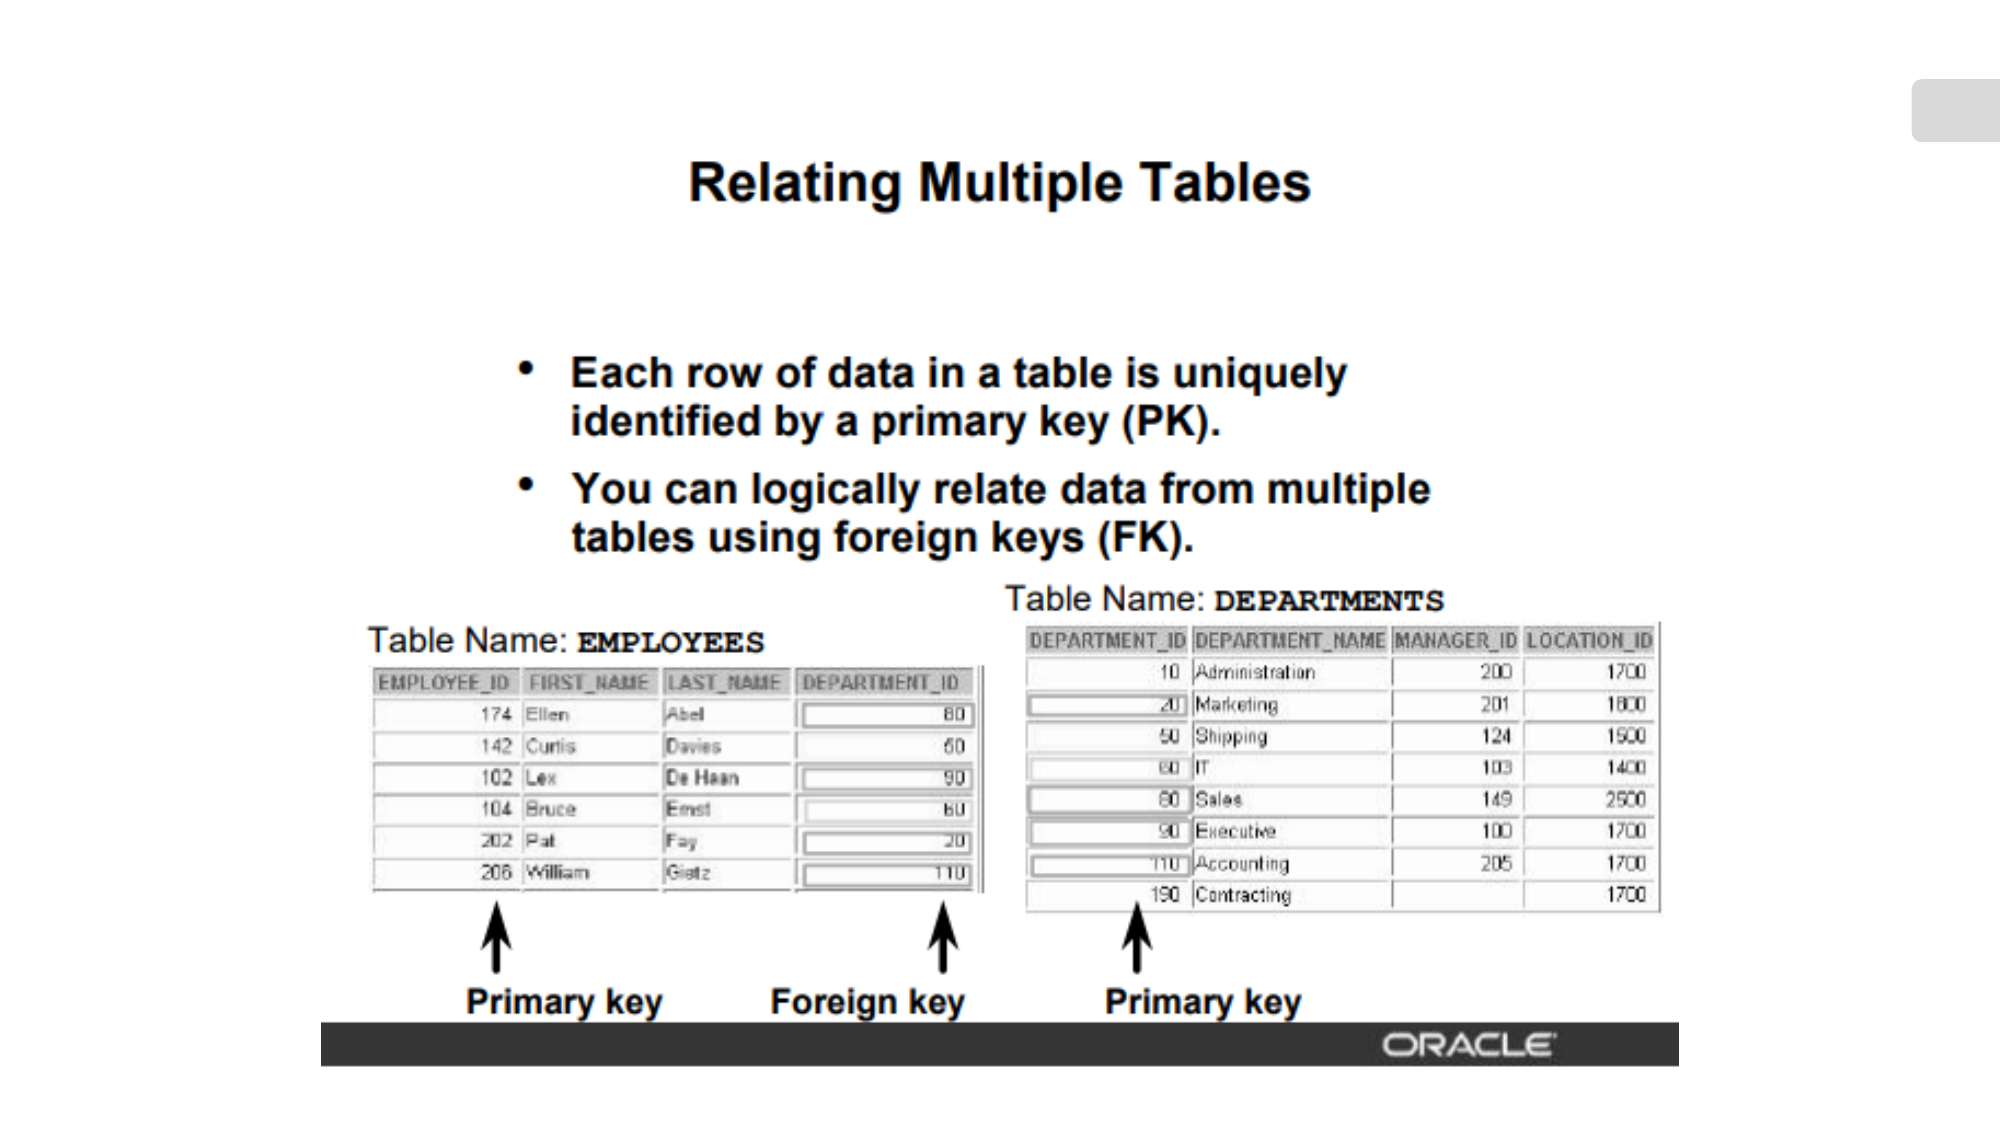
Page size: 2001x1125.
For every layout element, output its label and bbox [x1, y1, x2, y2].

picture [321, 114, 1679, 1069]
